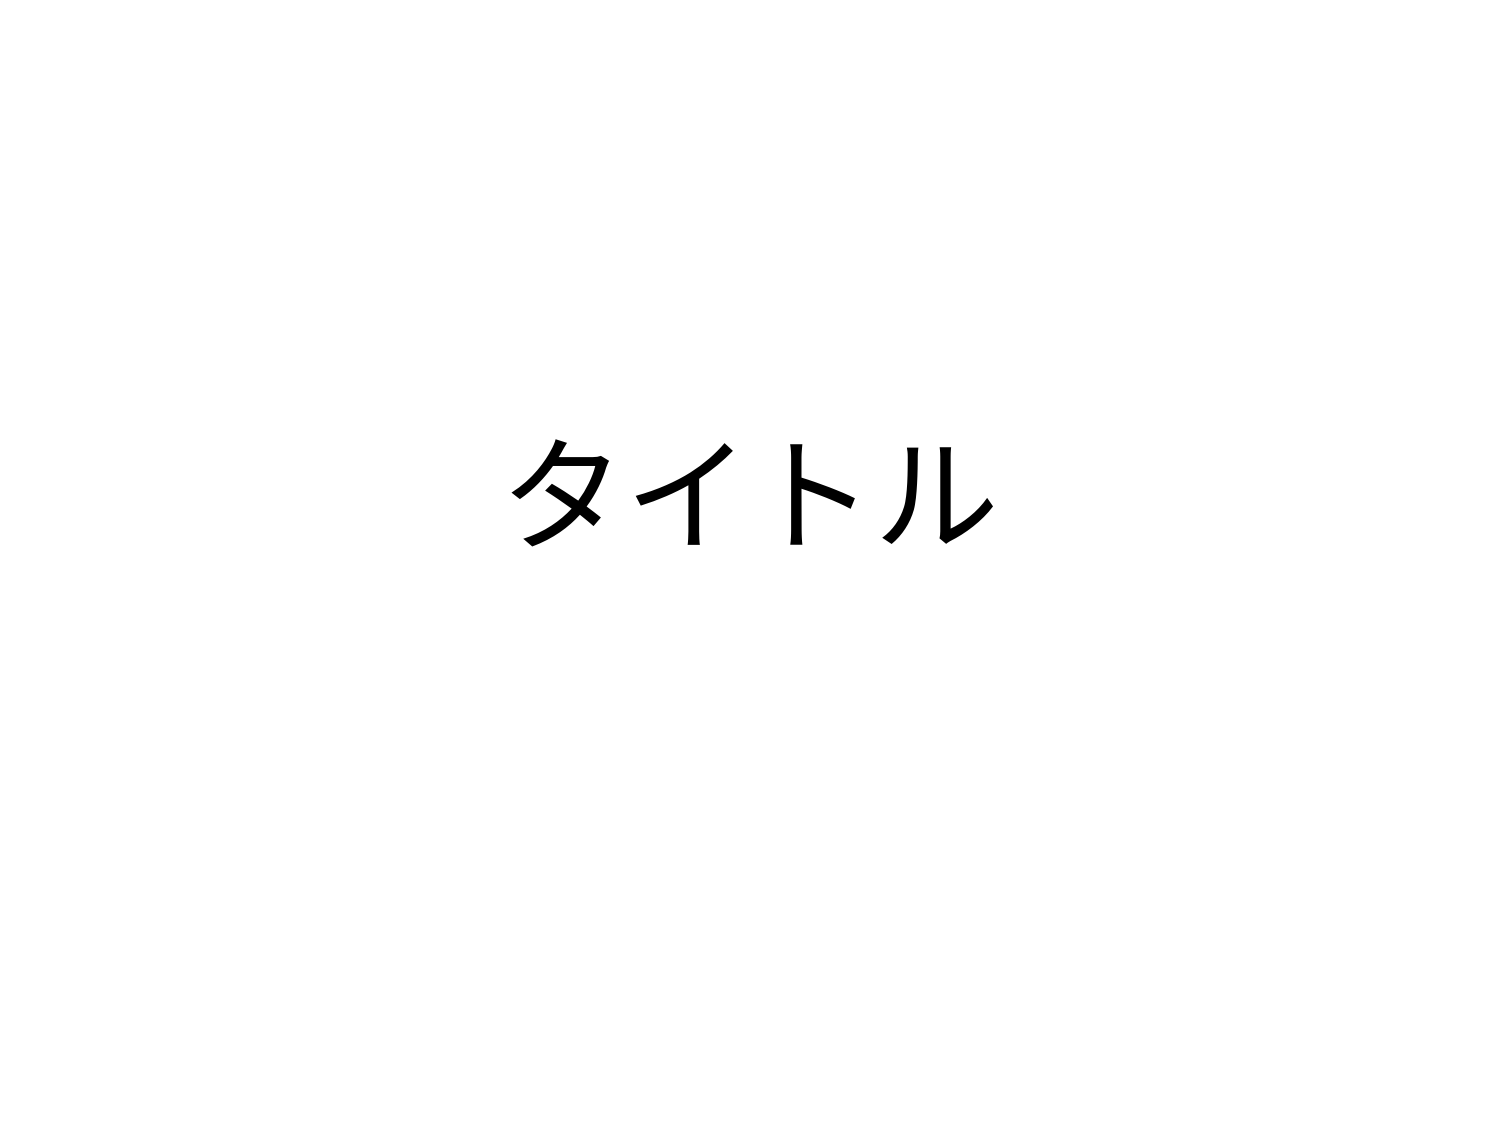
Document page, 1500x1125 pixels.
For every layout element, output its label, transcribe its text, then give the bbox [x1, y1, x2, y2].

title タイトル [112, 184, 1388, 576]
